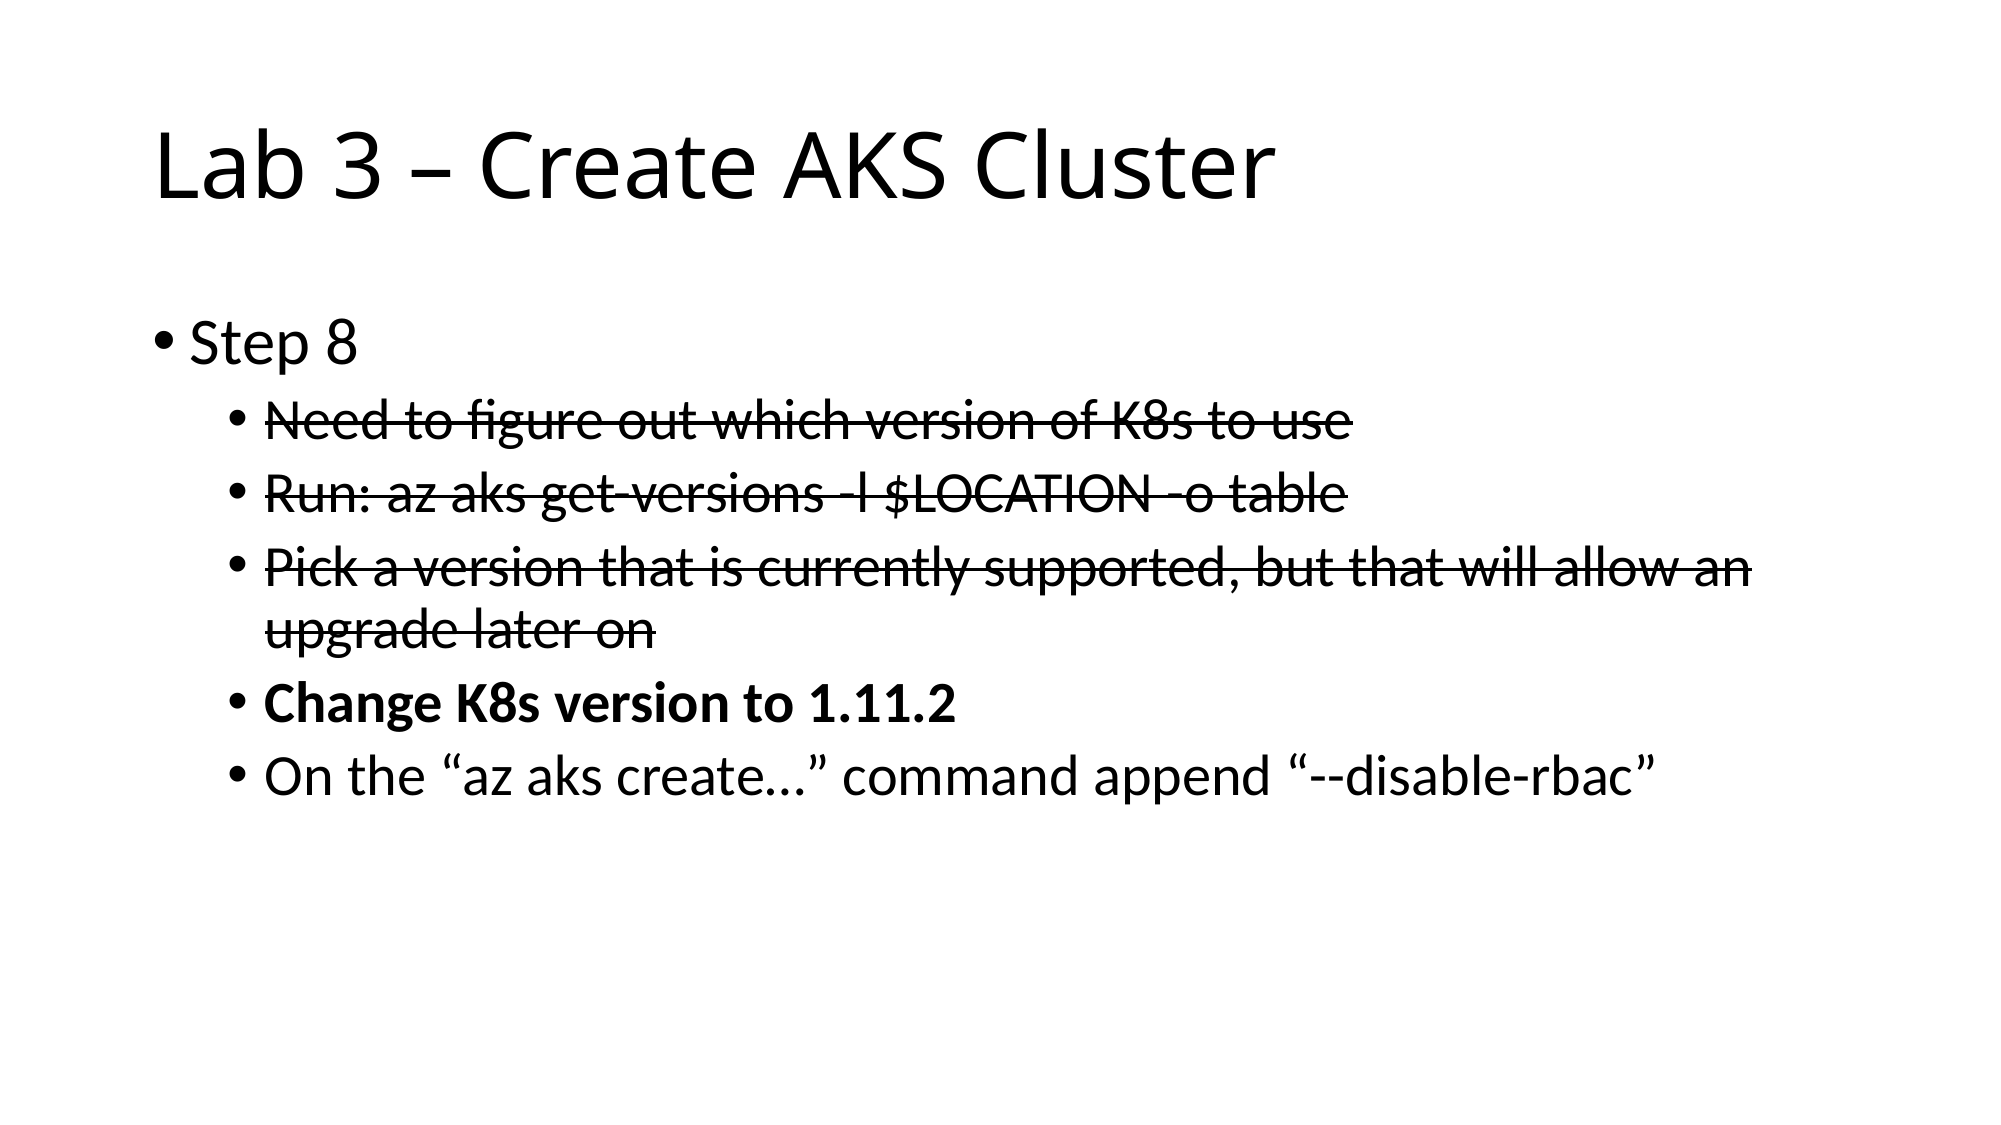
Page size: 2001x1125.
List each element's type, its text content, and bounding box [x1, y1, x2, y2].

list Step 8 Need to figure out which version of K8s to use Run: az aks get-versions -l $LOCATION -o table Pick a version that is currently supported, but that will allow an upgrade later on Change K8s version to 1.11.2 On the “az aks create…” command append “--disable-rbac” [137, 299, 1863, 1014]
title Lab 3 – Create AKS Cluster [137, 59, 1863, 278]
